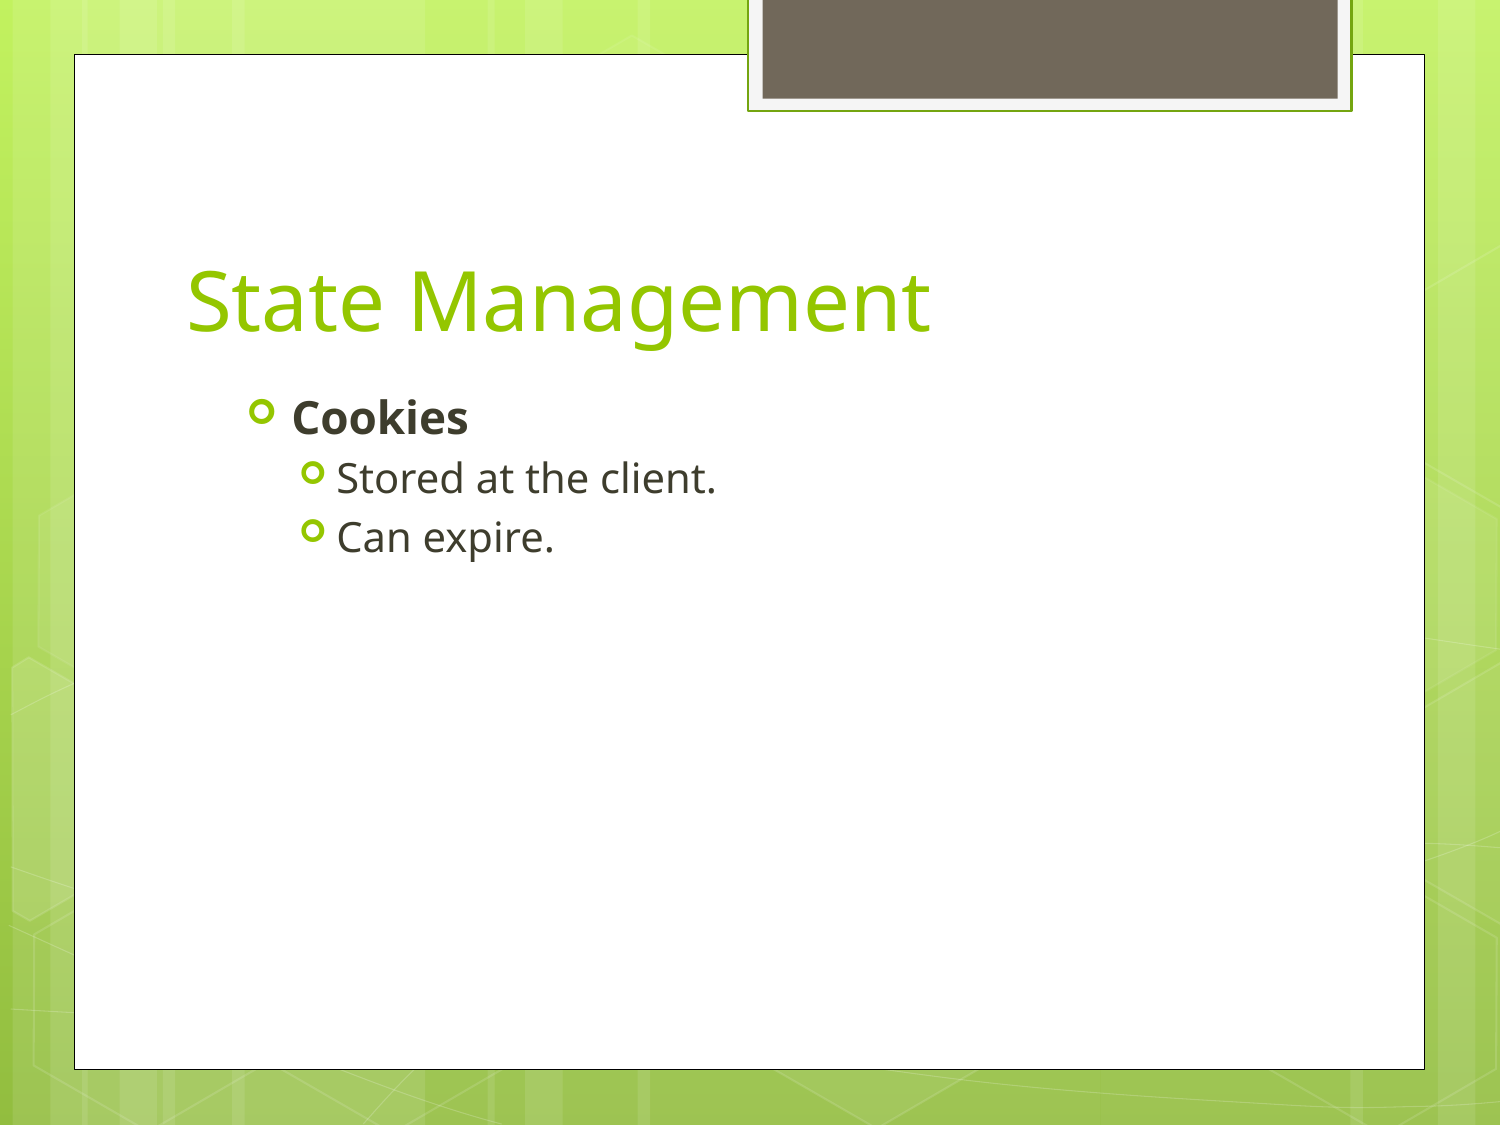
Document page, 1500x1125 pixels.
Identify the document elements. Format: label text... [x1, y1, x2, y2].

title State Management [171, 168, 1324, 357]
list Cookies Stored at the client. Can expire. [171, 381, 1283, 957]
